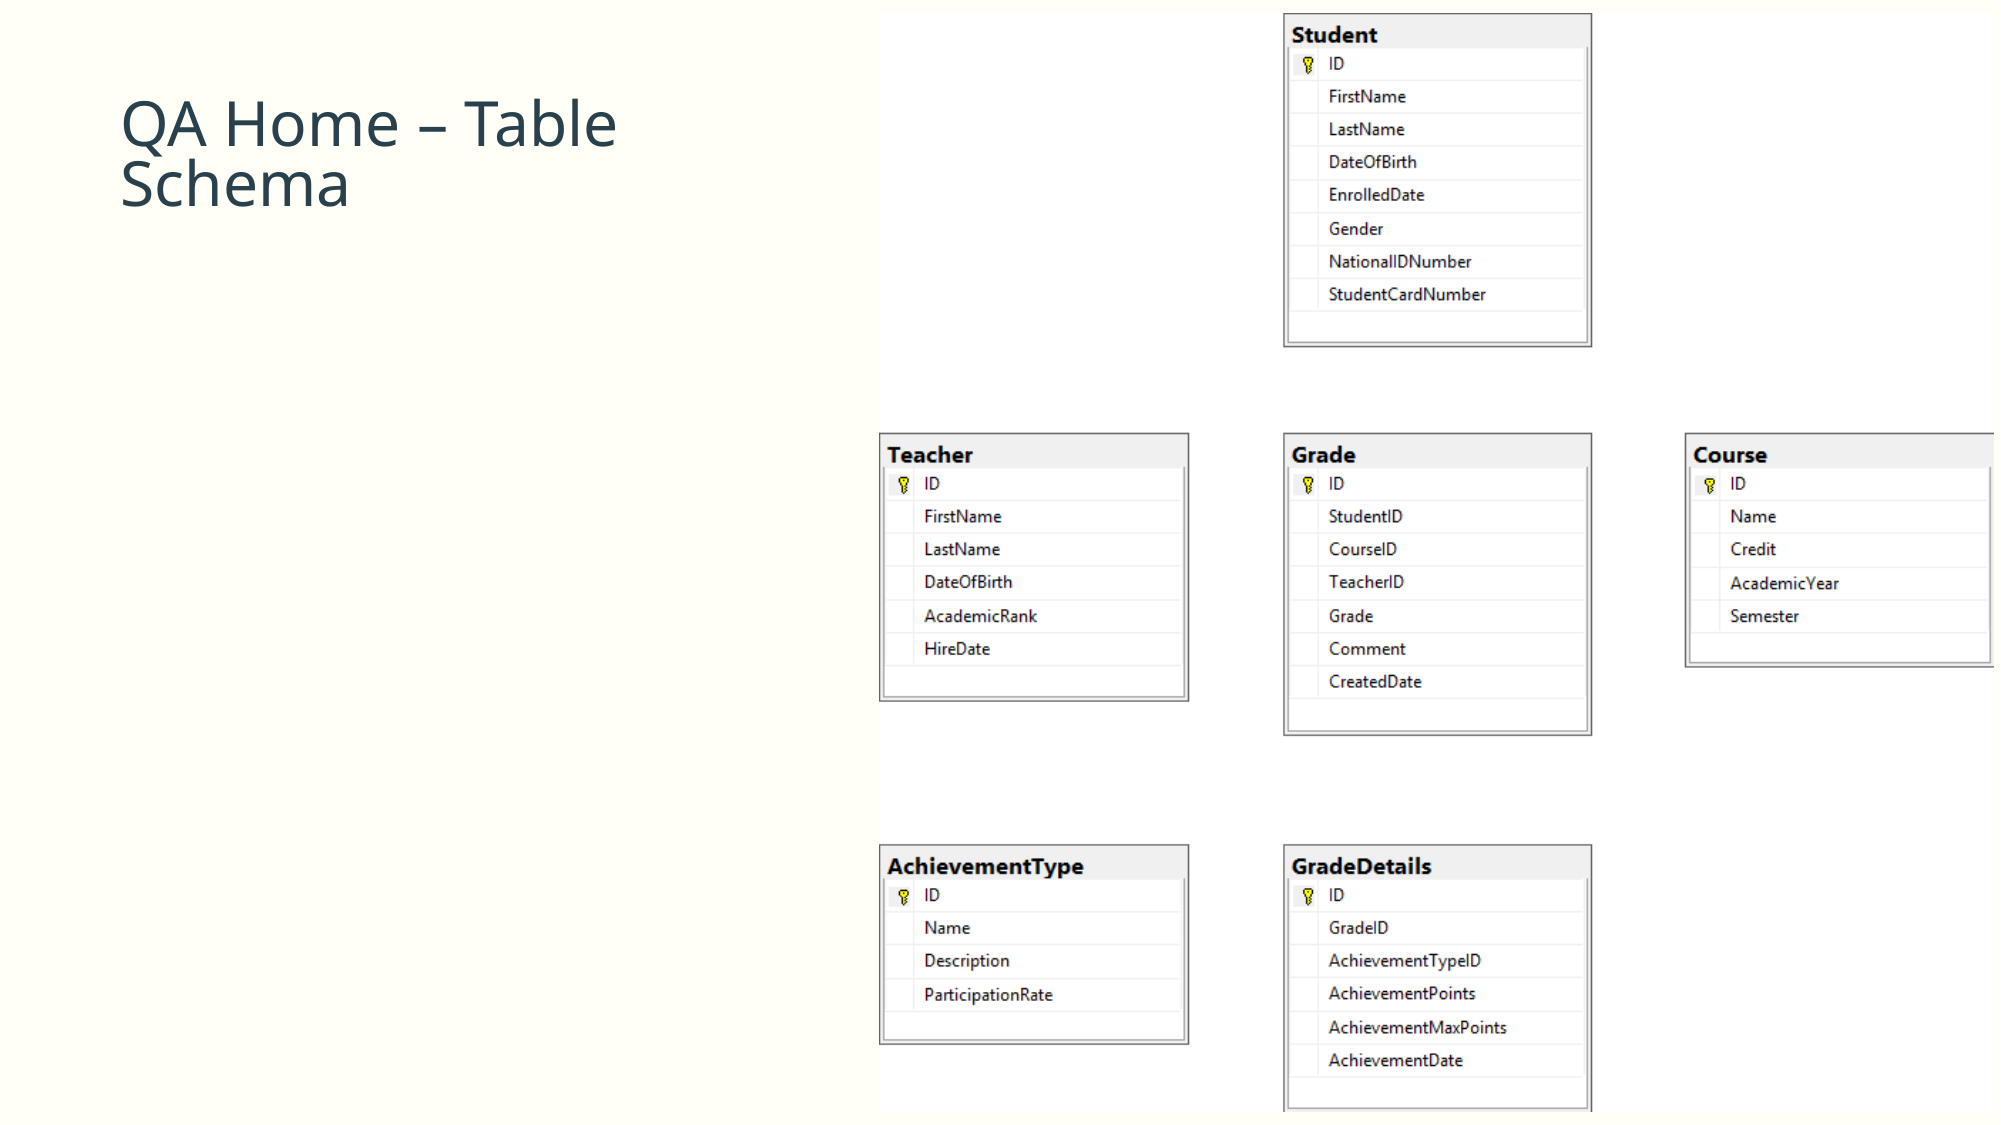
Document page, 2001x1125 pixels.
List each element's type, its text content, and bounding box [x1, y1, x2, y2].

picture [878, 12, 1994, 1113]
title QA Home – Table Schema [112, 90, 811, 181]
